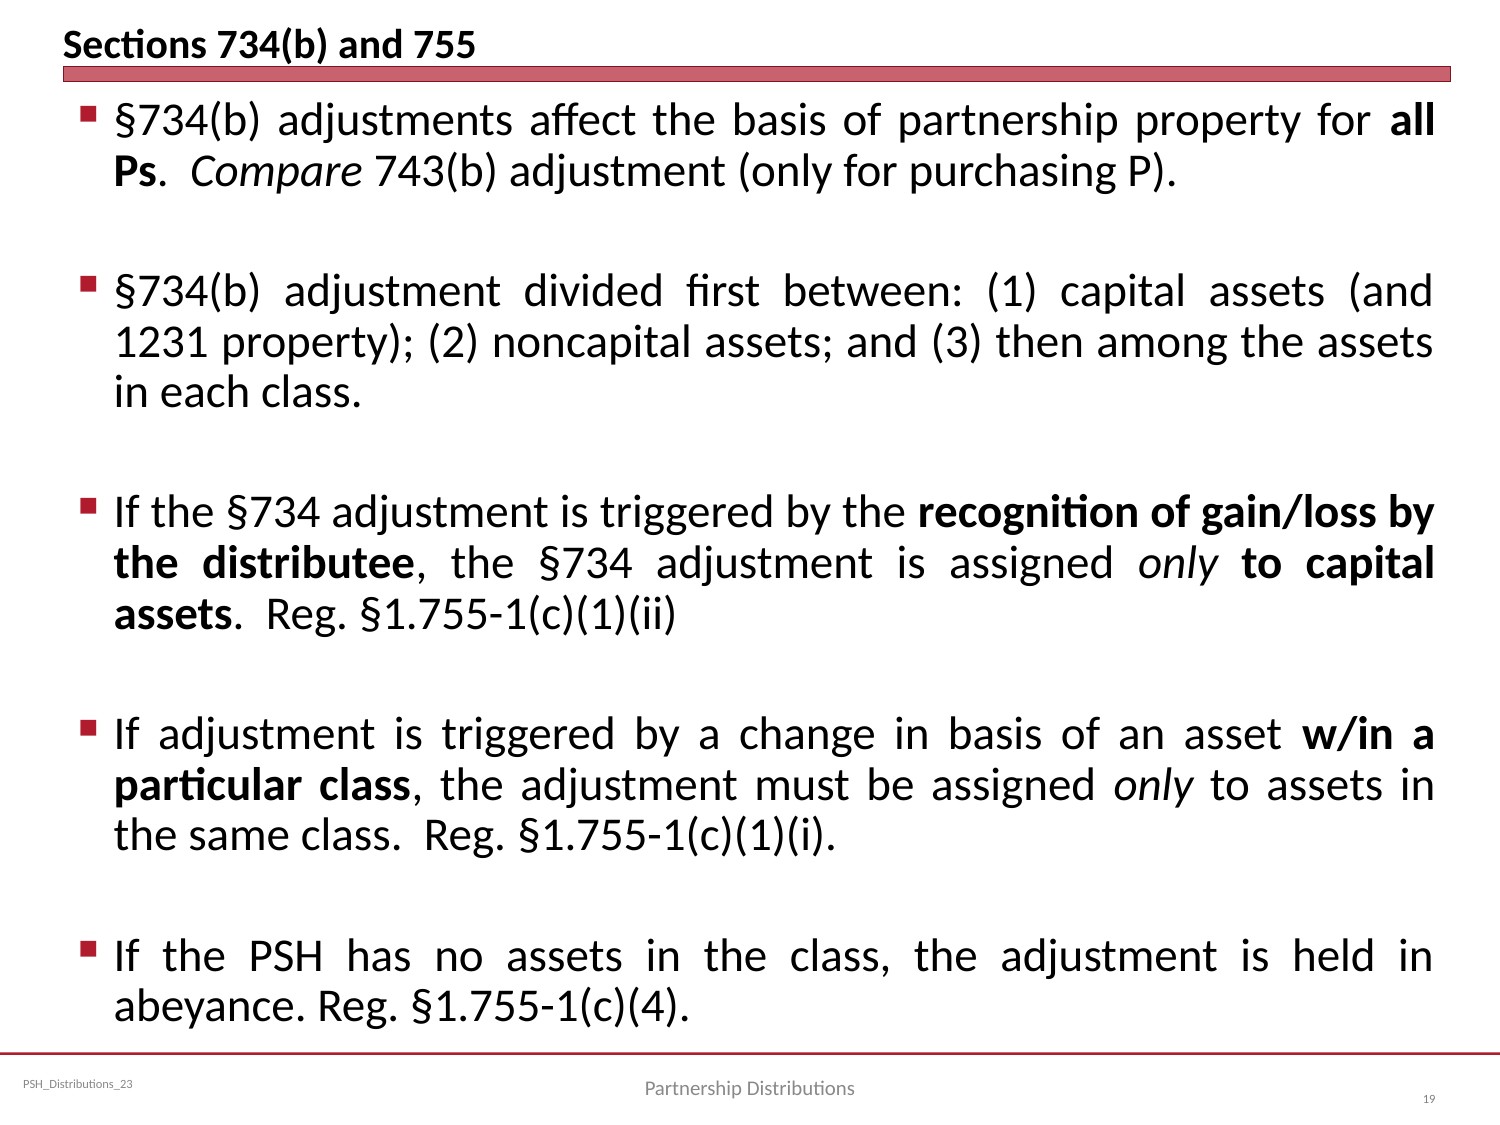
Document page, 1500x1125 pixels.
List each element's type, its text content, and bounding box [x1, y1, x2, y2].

list §734(b) adjustments affect the basis of partnership property for all Ps. Compare 743(b) adjustment (only for purchasing P). §734(b) adjustment divided first between: (1) capital assets (and 1231 property); (2) noncapital assets; and (3) then among the assets in each class. If the §734 adjustment is triggered by the recognition of gain/loss by the distributee, the §734 adjustment is assigned only to capital assets. Reg. §1.755-1(c)(1)(ii) If adjustment is triggered by a change in basis of an asset w/in a particular class, the adjustment must be assigned only to assets in the same class. Reg. §1.755-1(c)(1)(i). If the PSH has no assets in the class, the adjustment is held in abeyance. Reg. §1.755-1(c)(4). [63, 87, 1451, 1041]
footer Partnership Distributions [512, 1056, 988, 1117]
title Sections 734(b) and 755 [62, 6, 1451, 67]
slide_number 19 [1375, 1061, 1451, 1122]
